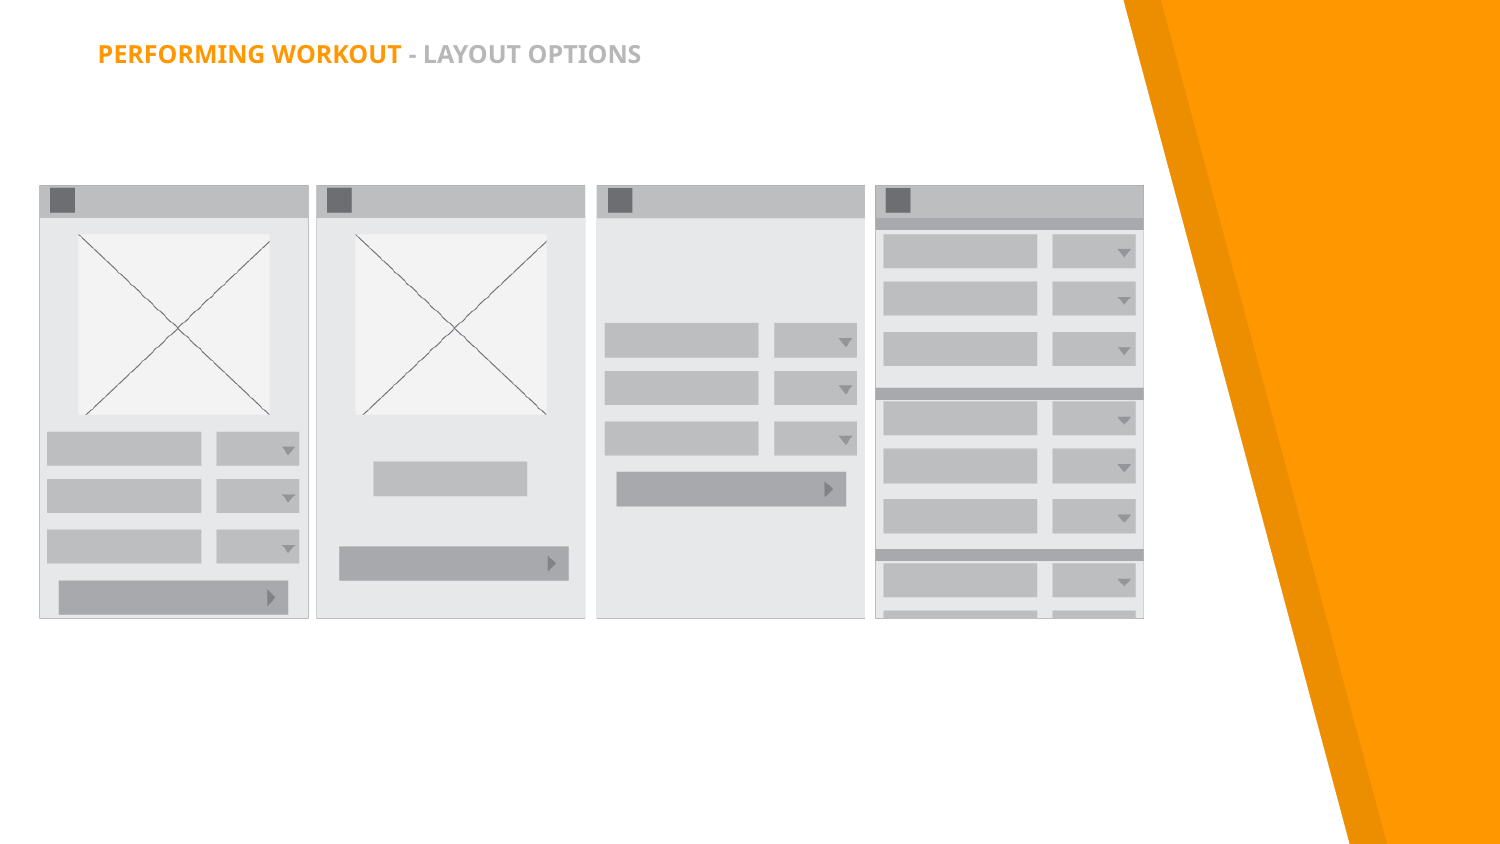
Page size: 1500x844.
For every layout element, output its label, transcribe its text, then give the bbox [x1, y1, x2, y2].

picture [21, 174, 1160, 633]
title PERFORMING WORKOUT - LAYOUT OPTIONS [82, 16, 871, 84]
